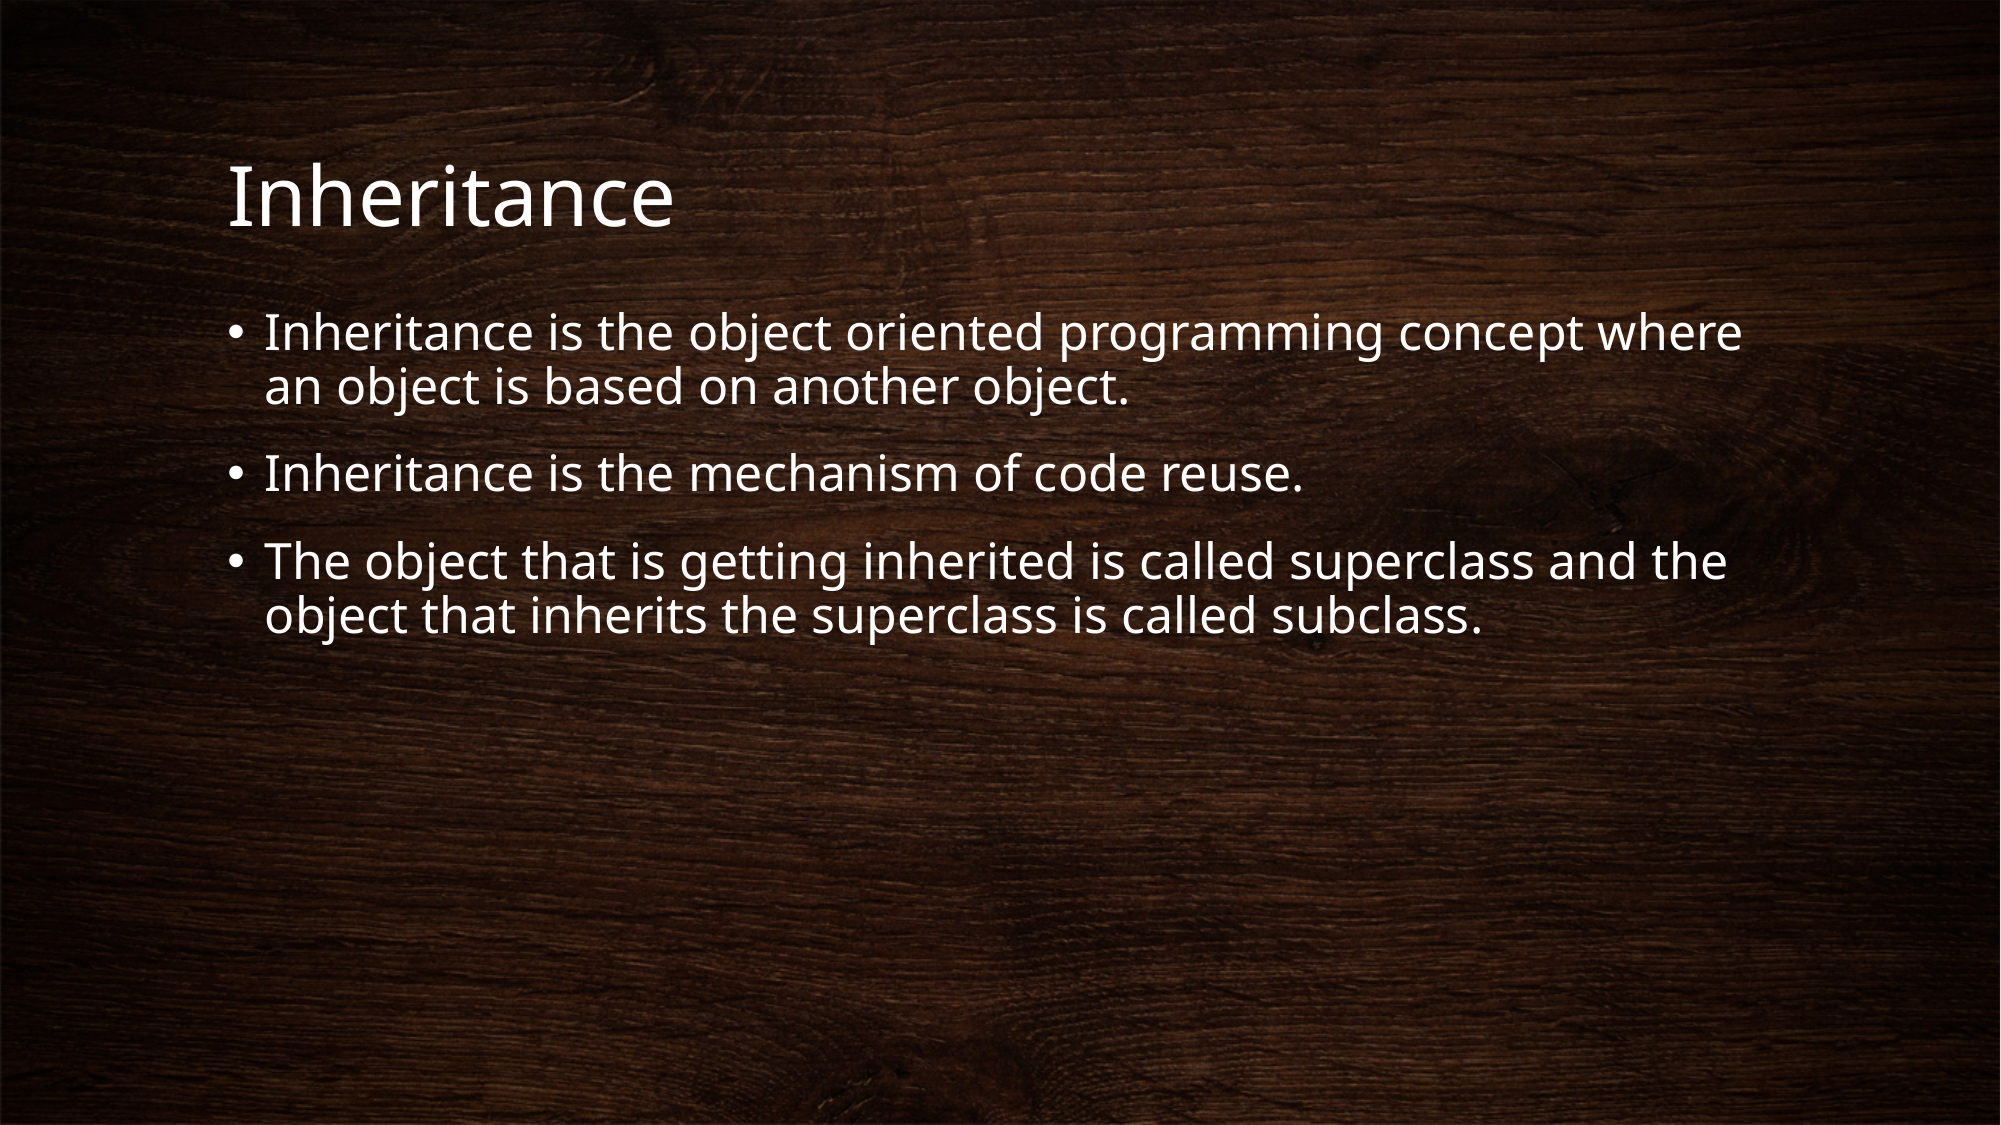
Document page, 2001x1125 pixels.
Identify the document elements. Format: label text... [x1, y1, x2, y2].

title Inheritance [212, 62, 1788, 250]
picture [0, 0, 2001, 1125]
list Inheritance is the object oriented programming concept where an object is based on another object. Inheritance is the mechanism of code reuse. The object that is getting inherited is called superclass and the object that inherits the superclass is called subclass. [212, 299, 1788, 1013]
